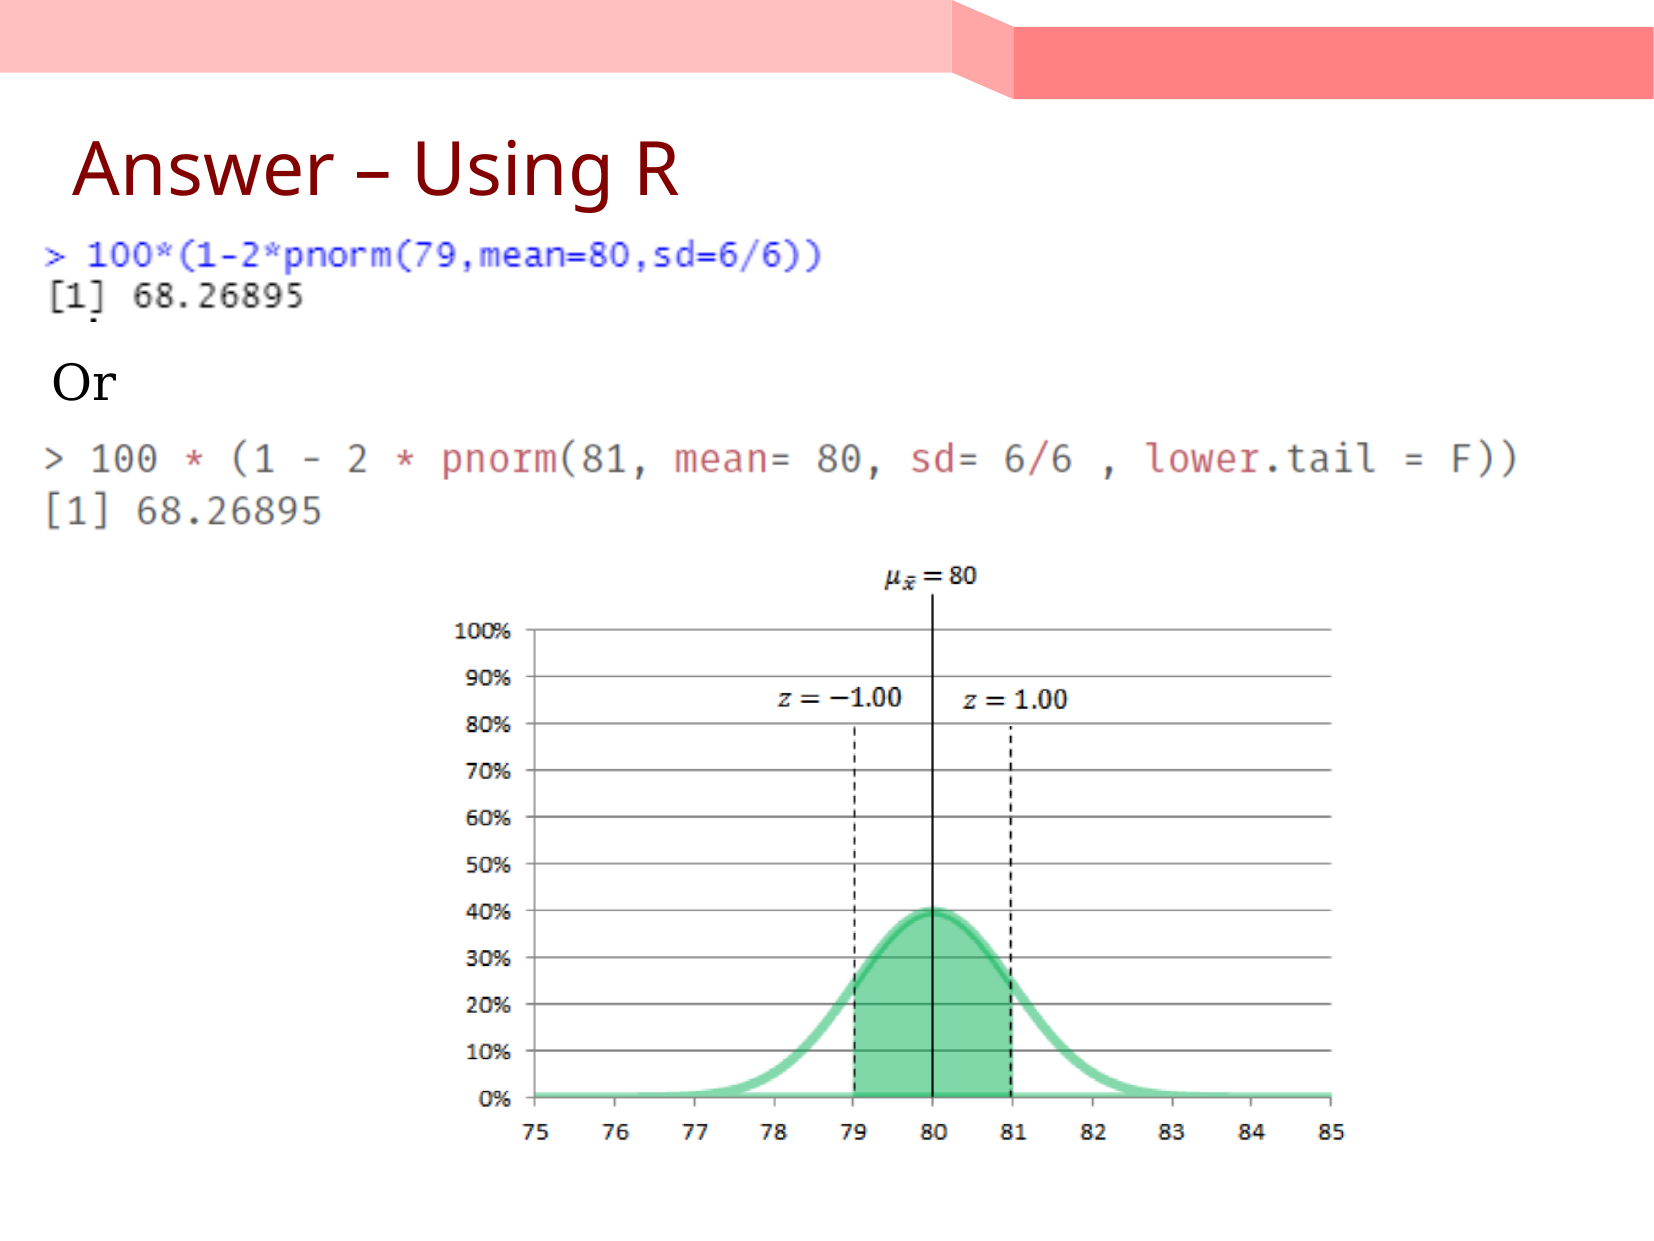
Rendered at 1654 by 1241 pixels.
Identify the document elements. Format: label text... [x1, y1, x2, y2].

title Answer – Using R [0, 54, 1015, 262]
picture [42, 231, 840, 322]
picture [30, 425, 1612, 1155]
text_box Or [37, 345, 132, 420]
